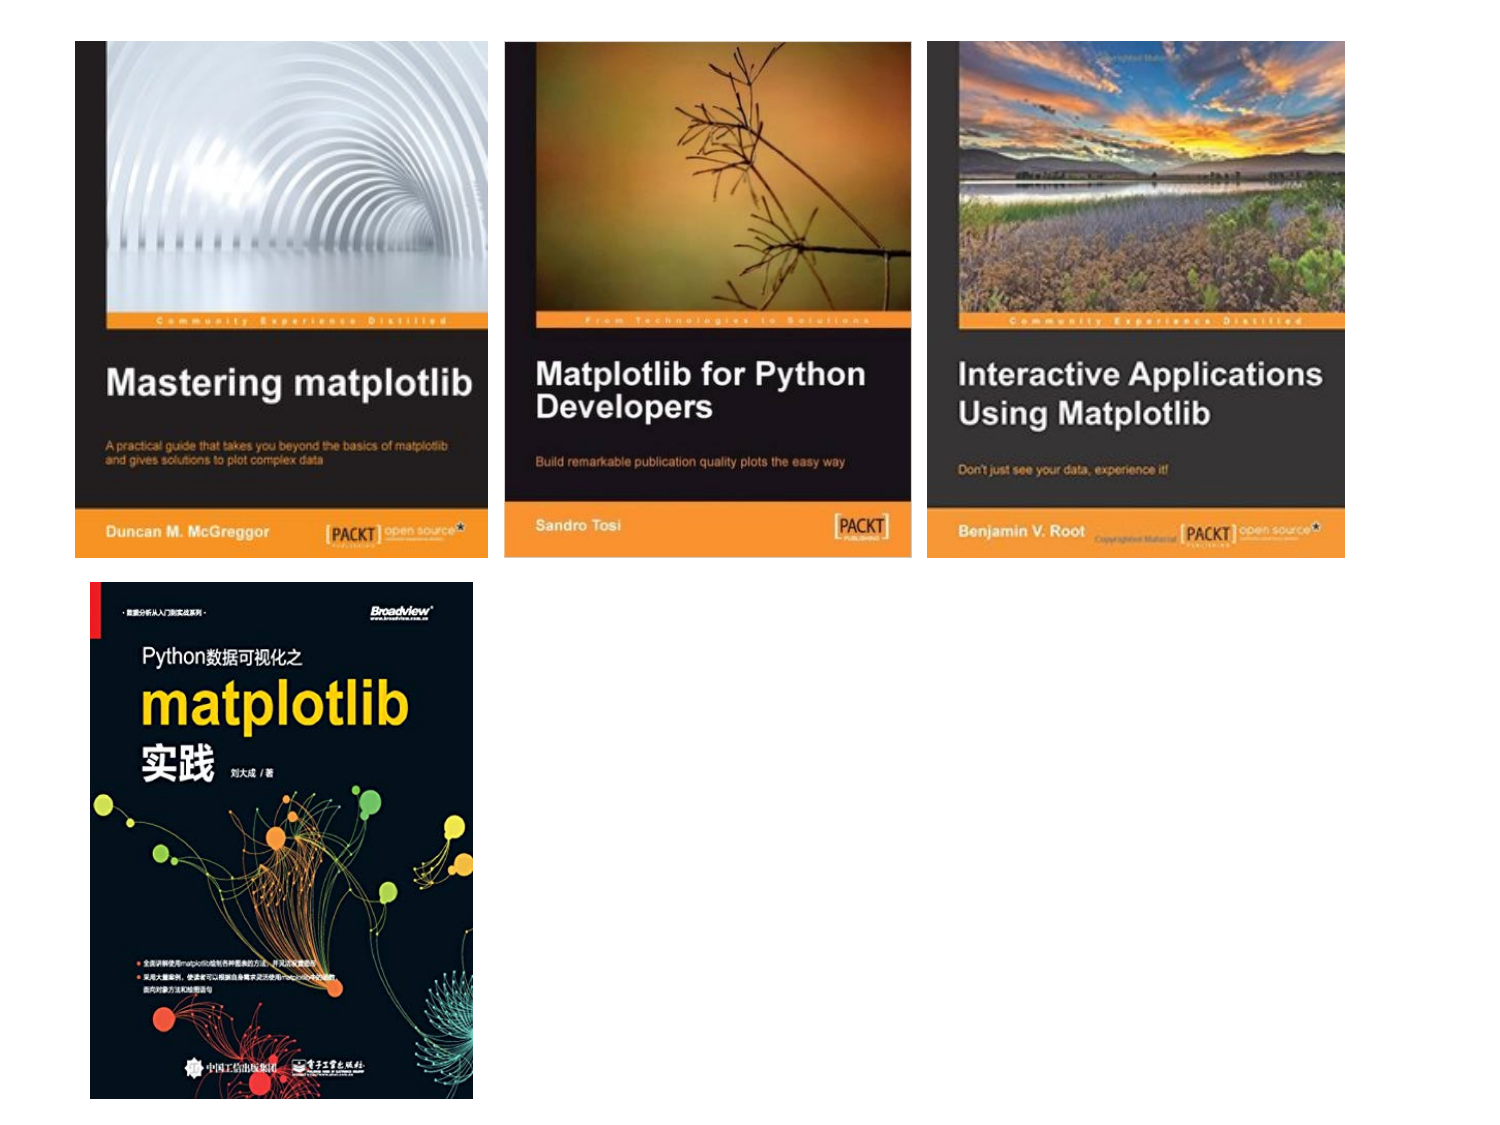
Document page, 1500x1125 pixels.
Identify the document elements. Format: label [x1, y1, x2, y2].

list [927, 41, 1345, 558]
picture [75, 41, 488, 558]
picture [504, 41, 912, 558]
list [90, 582, 473, 1099]
